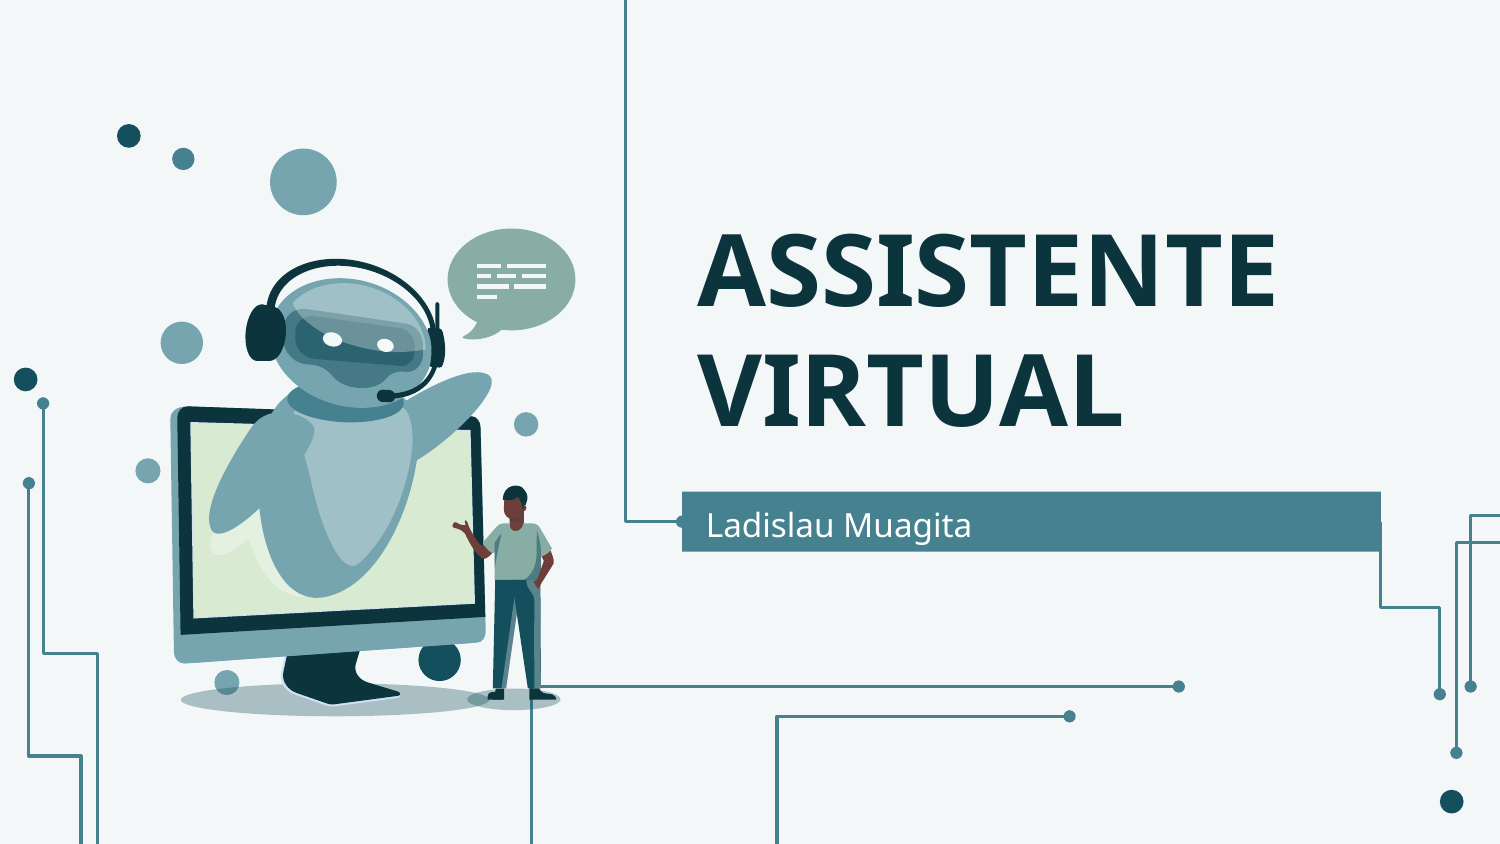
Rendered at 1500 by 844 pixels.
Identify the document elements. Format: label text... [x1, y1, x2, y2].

title ASSISTENTE VIRTUAL [682, 174, 1381, 462]
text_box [116, 123, 576, 717]
subtitle Ladislau Muagita [682, 491, 1381, 552]
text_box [580, 165, 982, 223]
